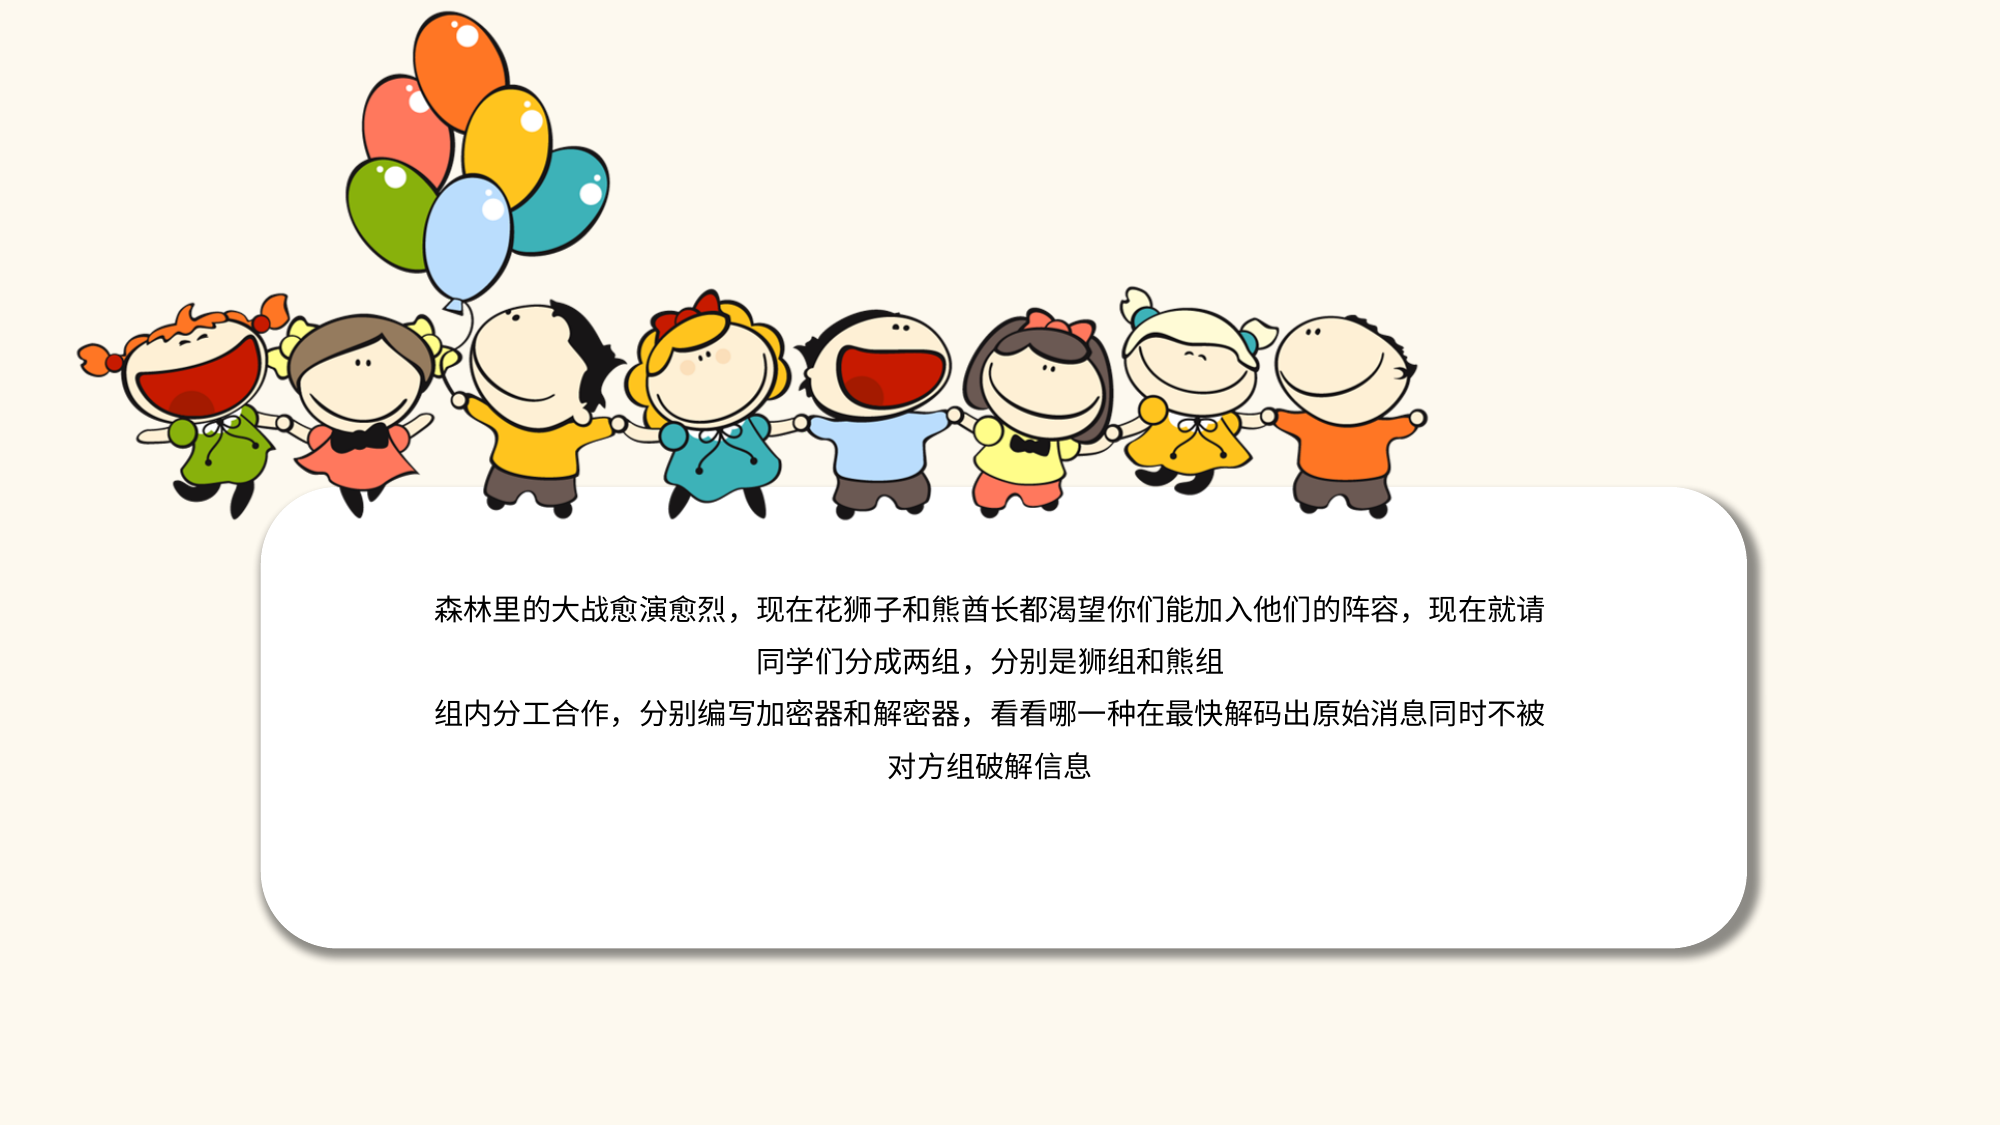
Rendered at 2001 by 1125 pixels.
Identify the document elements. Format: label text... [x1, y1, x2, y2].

picture [62, 0, 1498, 536]
text_box [259, 485, 1748, 950]
text_box 森林里的大战愈演愈烈，现在花狮子和熊酋长都渴望你们能加入他们的阵容，现在就请同学们分成两组，分别是狮组和熊组 组内分工合作，分别编写加密器和解密器，看看哪一种在最快解码出原始消息同时不被对方组破解信息 [416, 565, 1565, 791]
